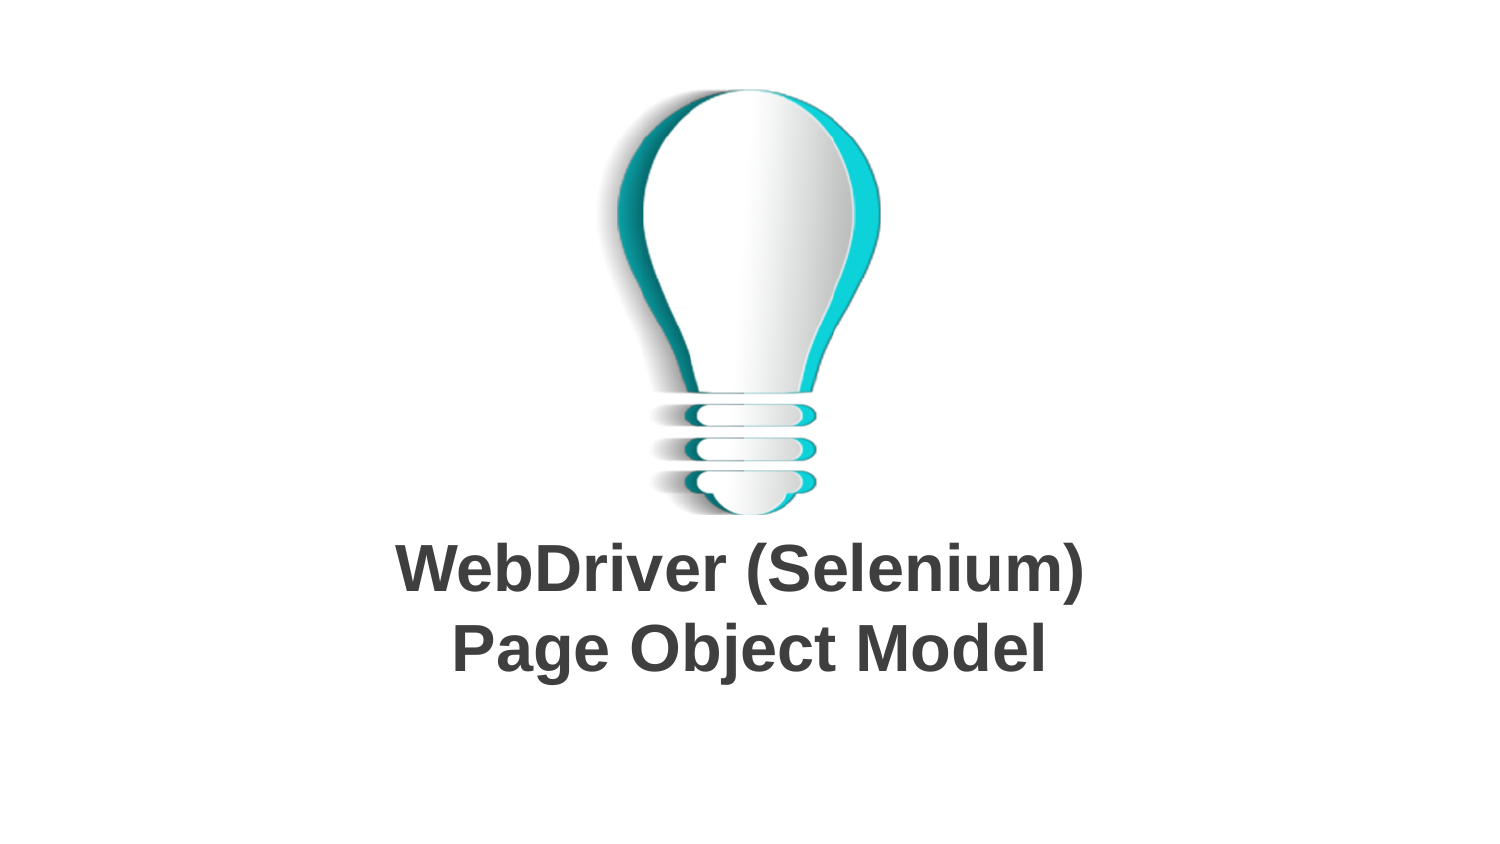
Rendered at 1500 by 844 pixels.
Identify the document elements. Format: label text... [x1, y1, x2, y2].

title WebDriver (Selenium) Page Object Model [0, 560, 1500, 649]
picture [595, 89, 881, 515]
